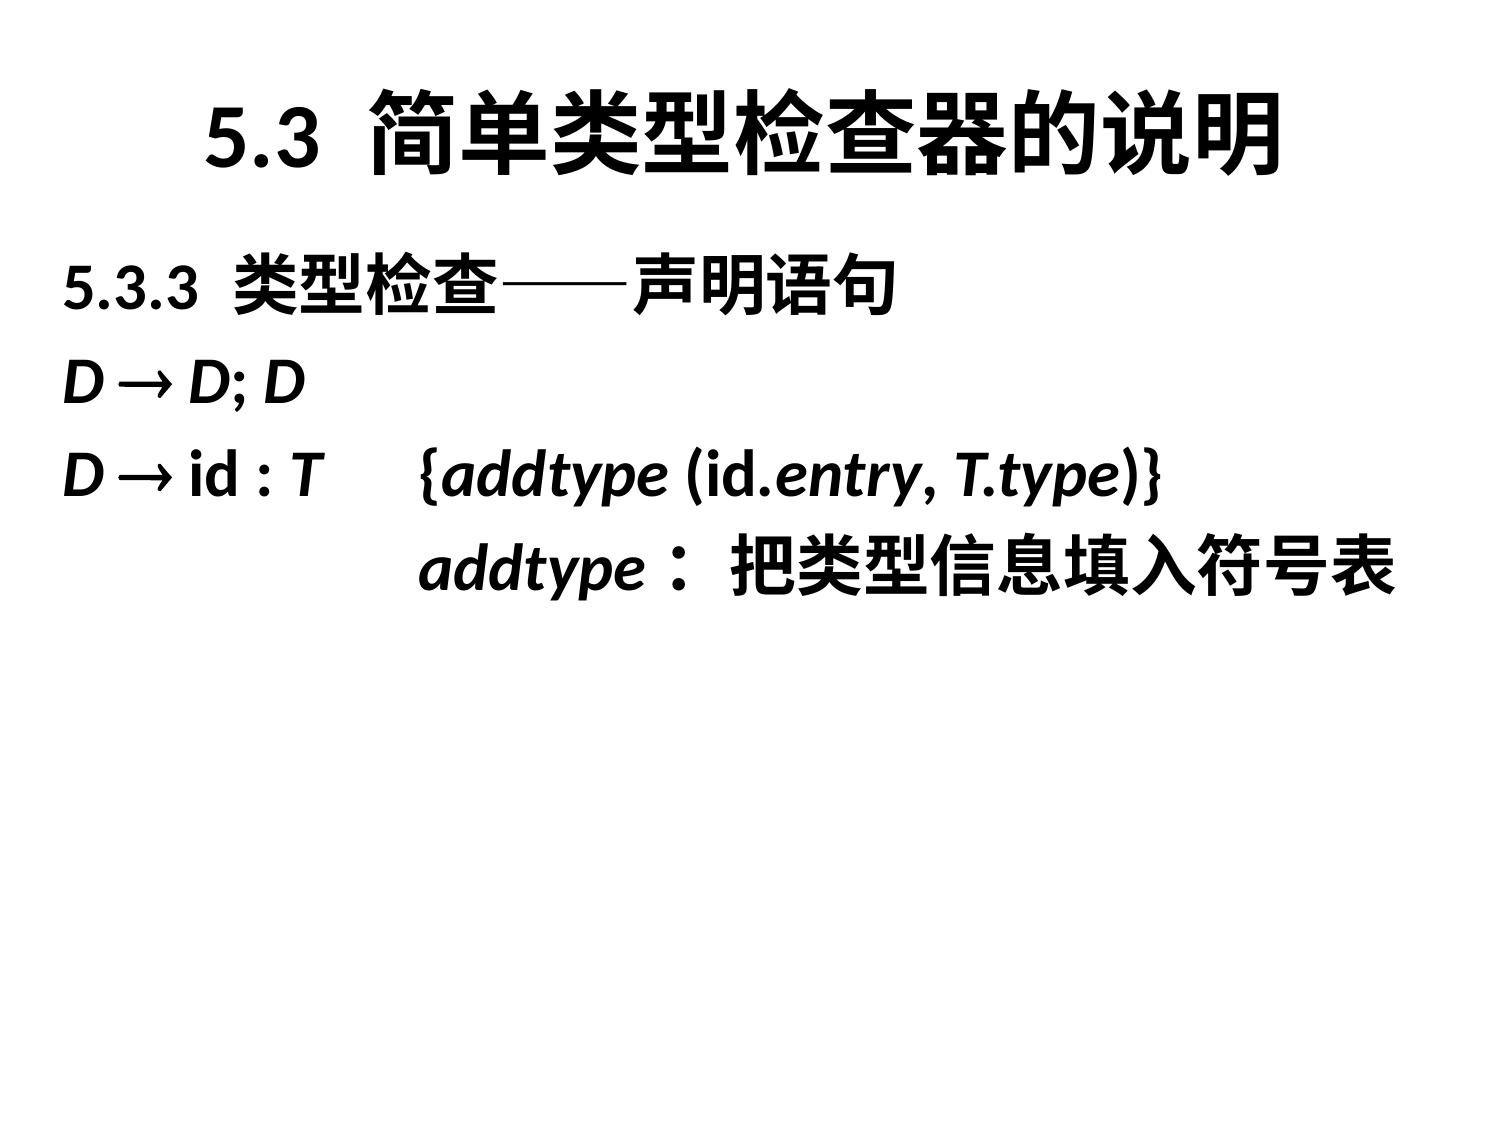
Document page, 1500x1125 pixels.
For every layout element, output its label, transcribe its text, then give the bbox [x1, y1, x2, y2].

list 5.3.3 类型检查——声明语句 D  D; D D  id : T {addtype (id.entry, T.type)} addtype：把类型信息填入符号表 [47, 235, 1452, 1063]
title 5.3 简单类型检查器的说明 [37, 37, 1450, 225]
